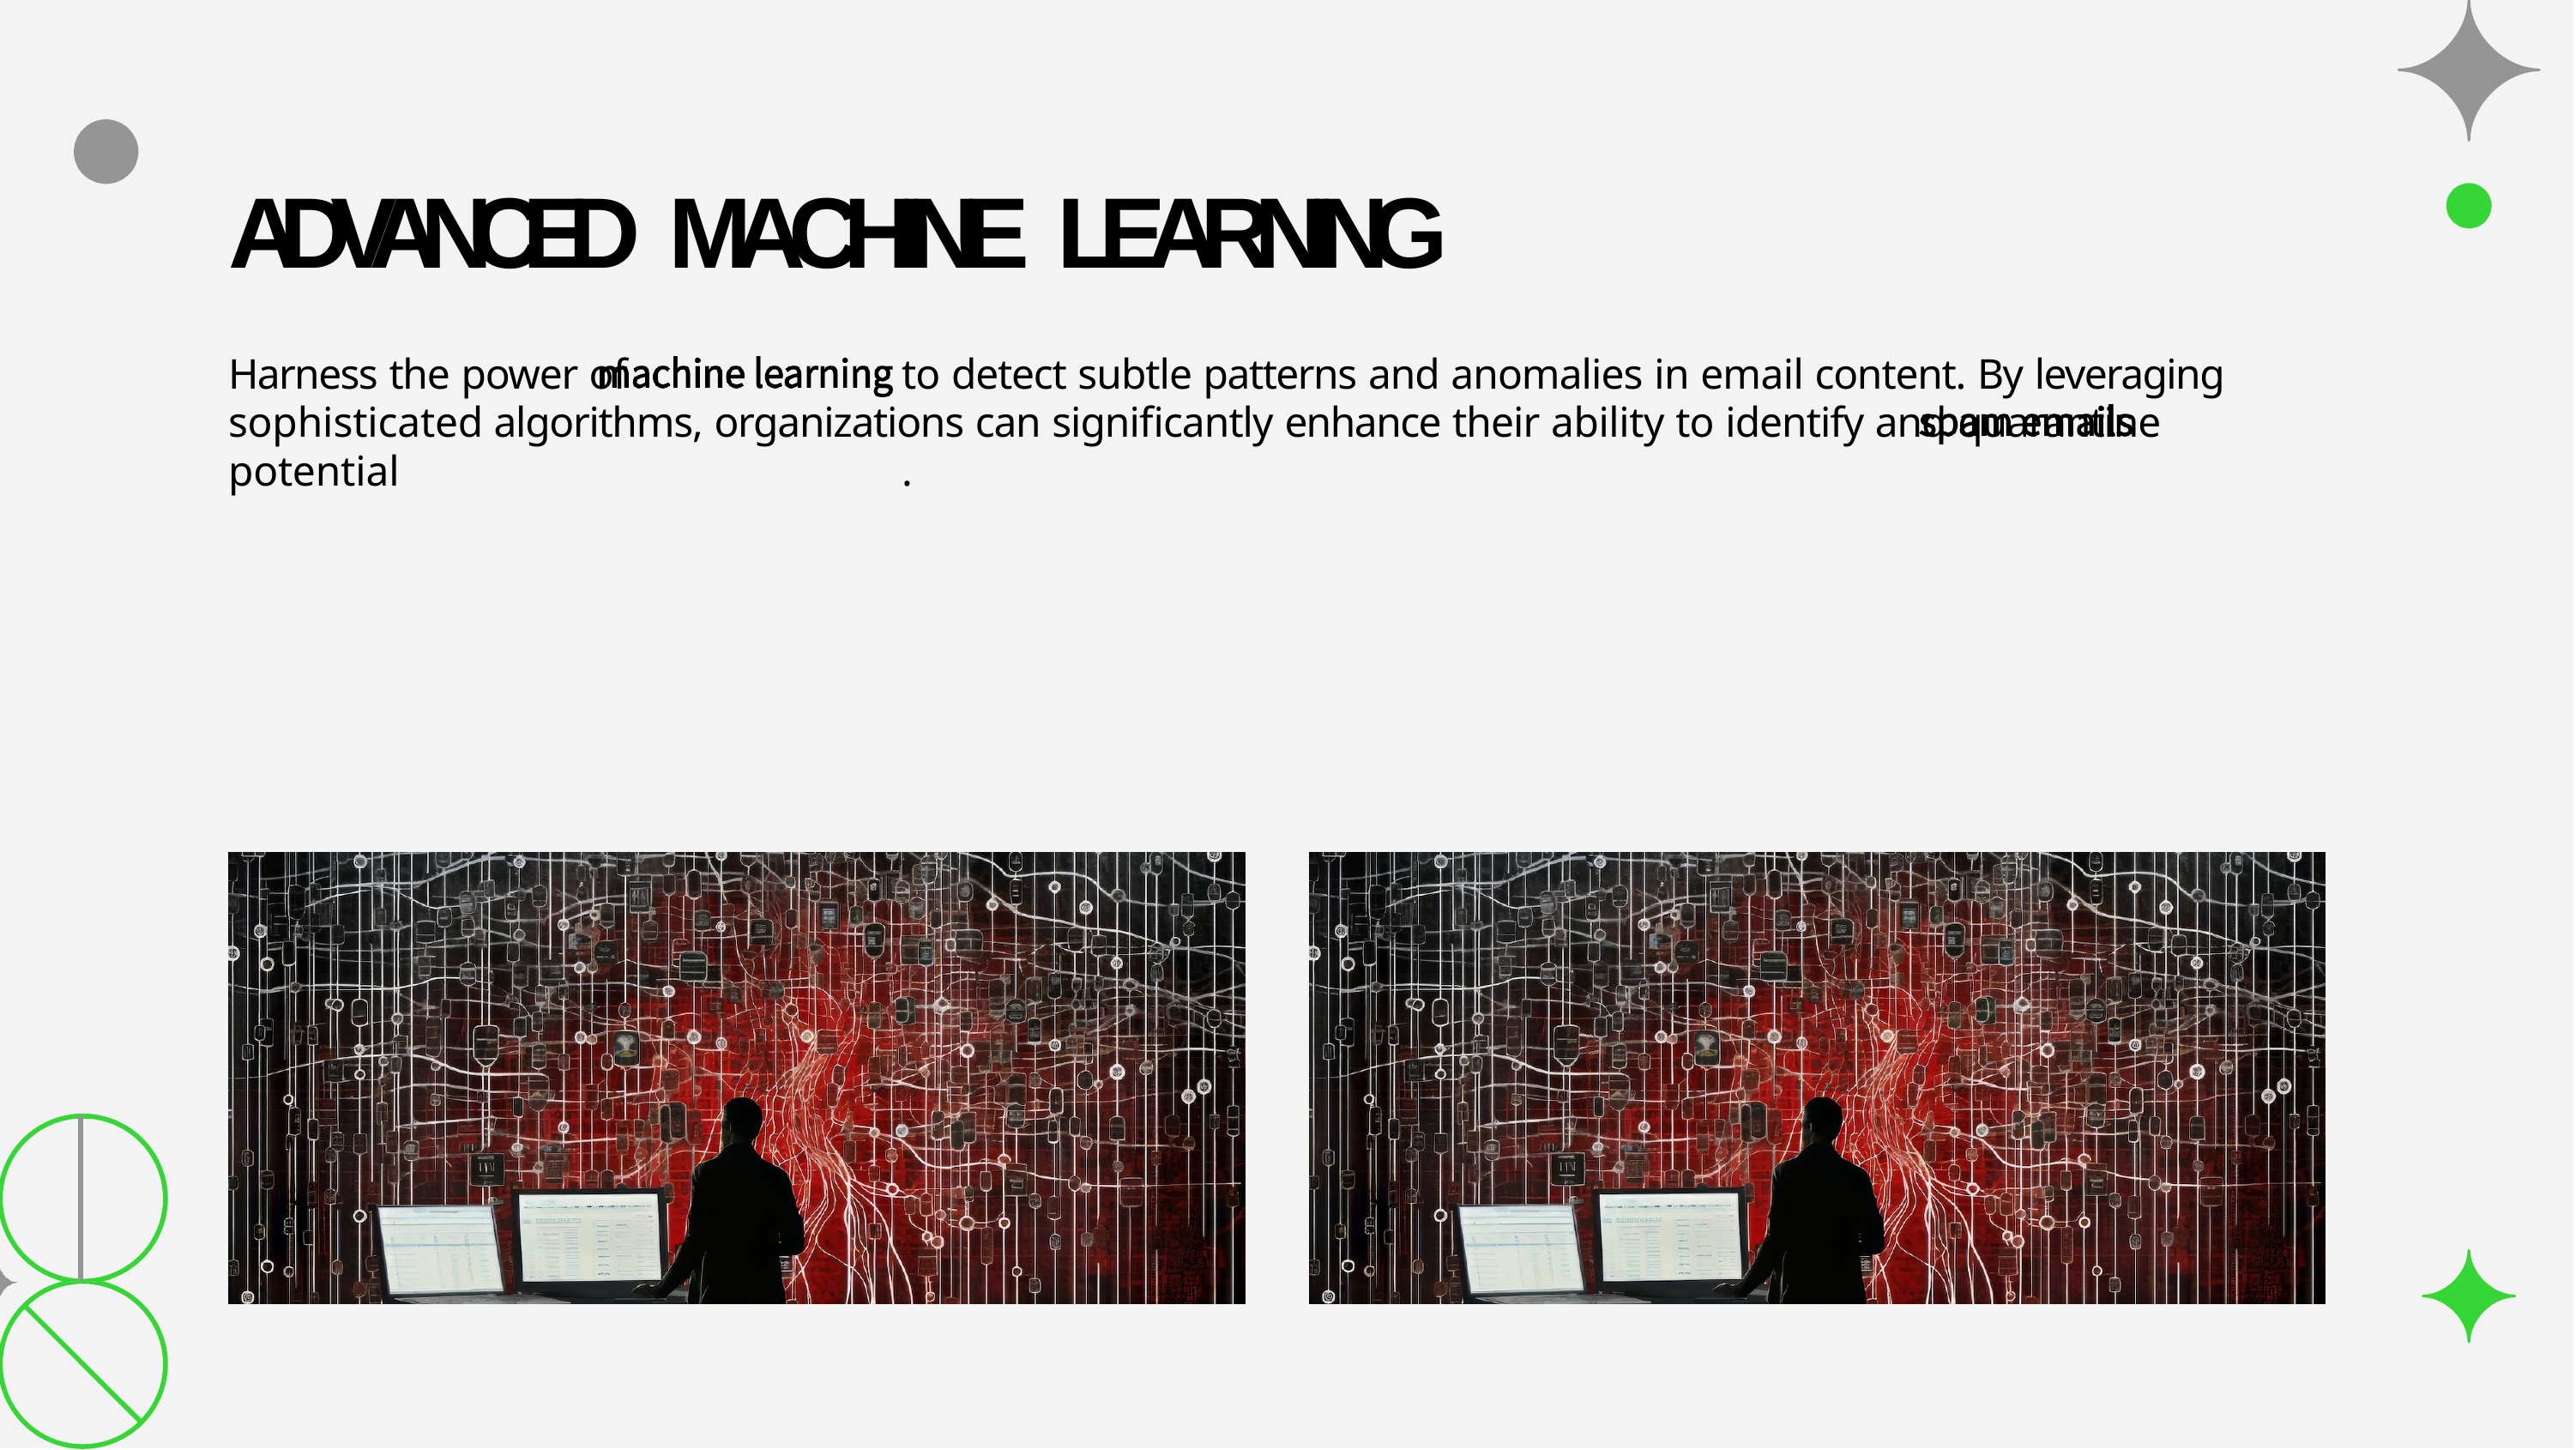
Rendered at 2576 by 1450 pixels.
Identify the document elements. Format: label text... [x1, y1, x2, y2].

picture [600, 356, 894, 397]
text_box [73, 118, 139, 184]
text_box Harness the power of to detect subtle patterns and anomalies in email content. By leveraging sophisticated algorithms, organizations can signiﬁcantly enhance their ability to identify and quarantine potential . [226, 344, 2340, 494]
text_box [2446, 183, 2492, 229]
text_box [2421, 1248, 2517, 1344]
picture [1919, 404, 2133, 445]
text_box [0, 1113, 169, 1450]
picture [1308, 852, 2326, 1305]
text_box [2397, 0, 2542, 142]
title ADVANCED MACHINE LEARNING [226, 166, 1556, 344]
picture [228, 852, 1246, 1305]
